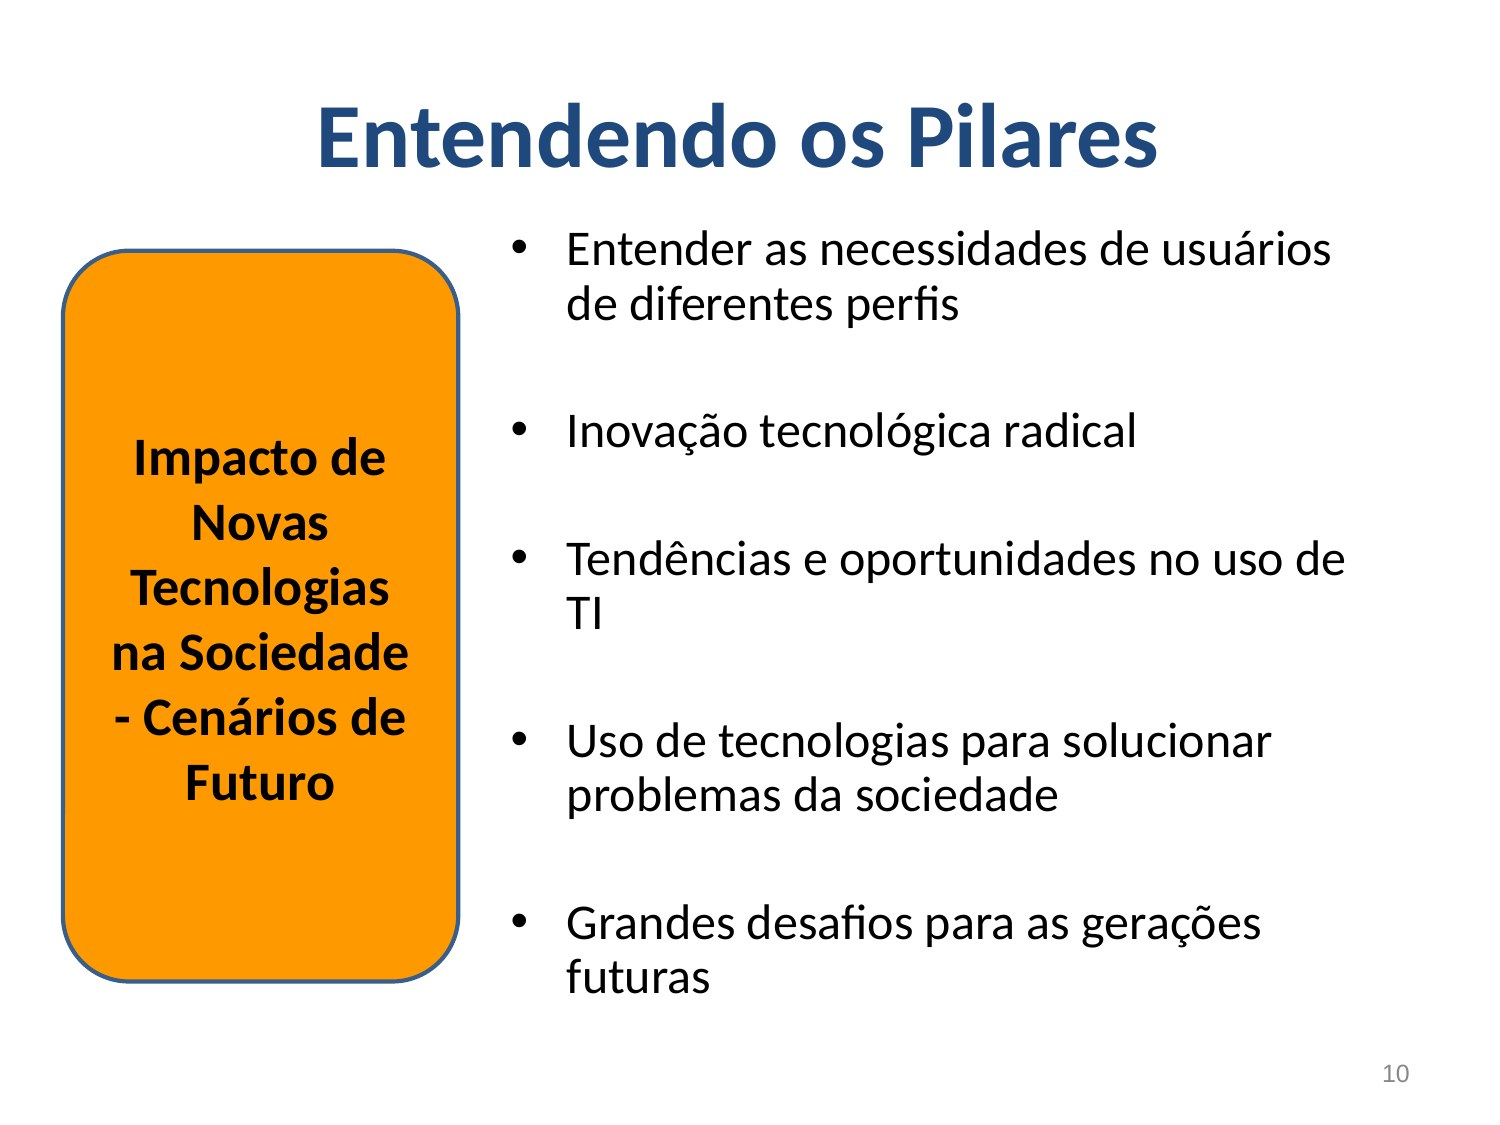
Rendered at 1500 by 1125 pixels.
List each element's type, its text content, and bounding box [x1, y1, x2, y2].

text_box Impacto de Novas Tecnologias na Sociedade - Cenários de Futuro [62, 250, 459, 982]
title Entendendo os Pilares [133, 6, 1344, 194]
slide_number ‹#› [1074, 1042, 1425, 1103]
text_box Entender as necessidades de usuários de diferentes perfis Inovação tecnológica radical Tendências e oportunidades no uso de TI Uso de tecnologias para solucionar problemas da sociedade Grandes desafios para as gerações futuras [495, 215, 1393, 920]
